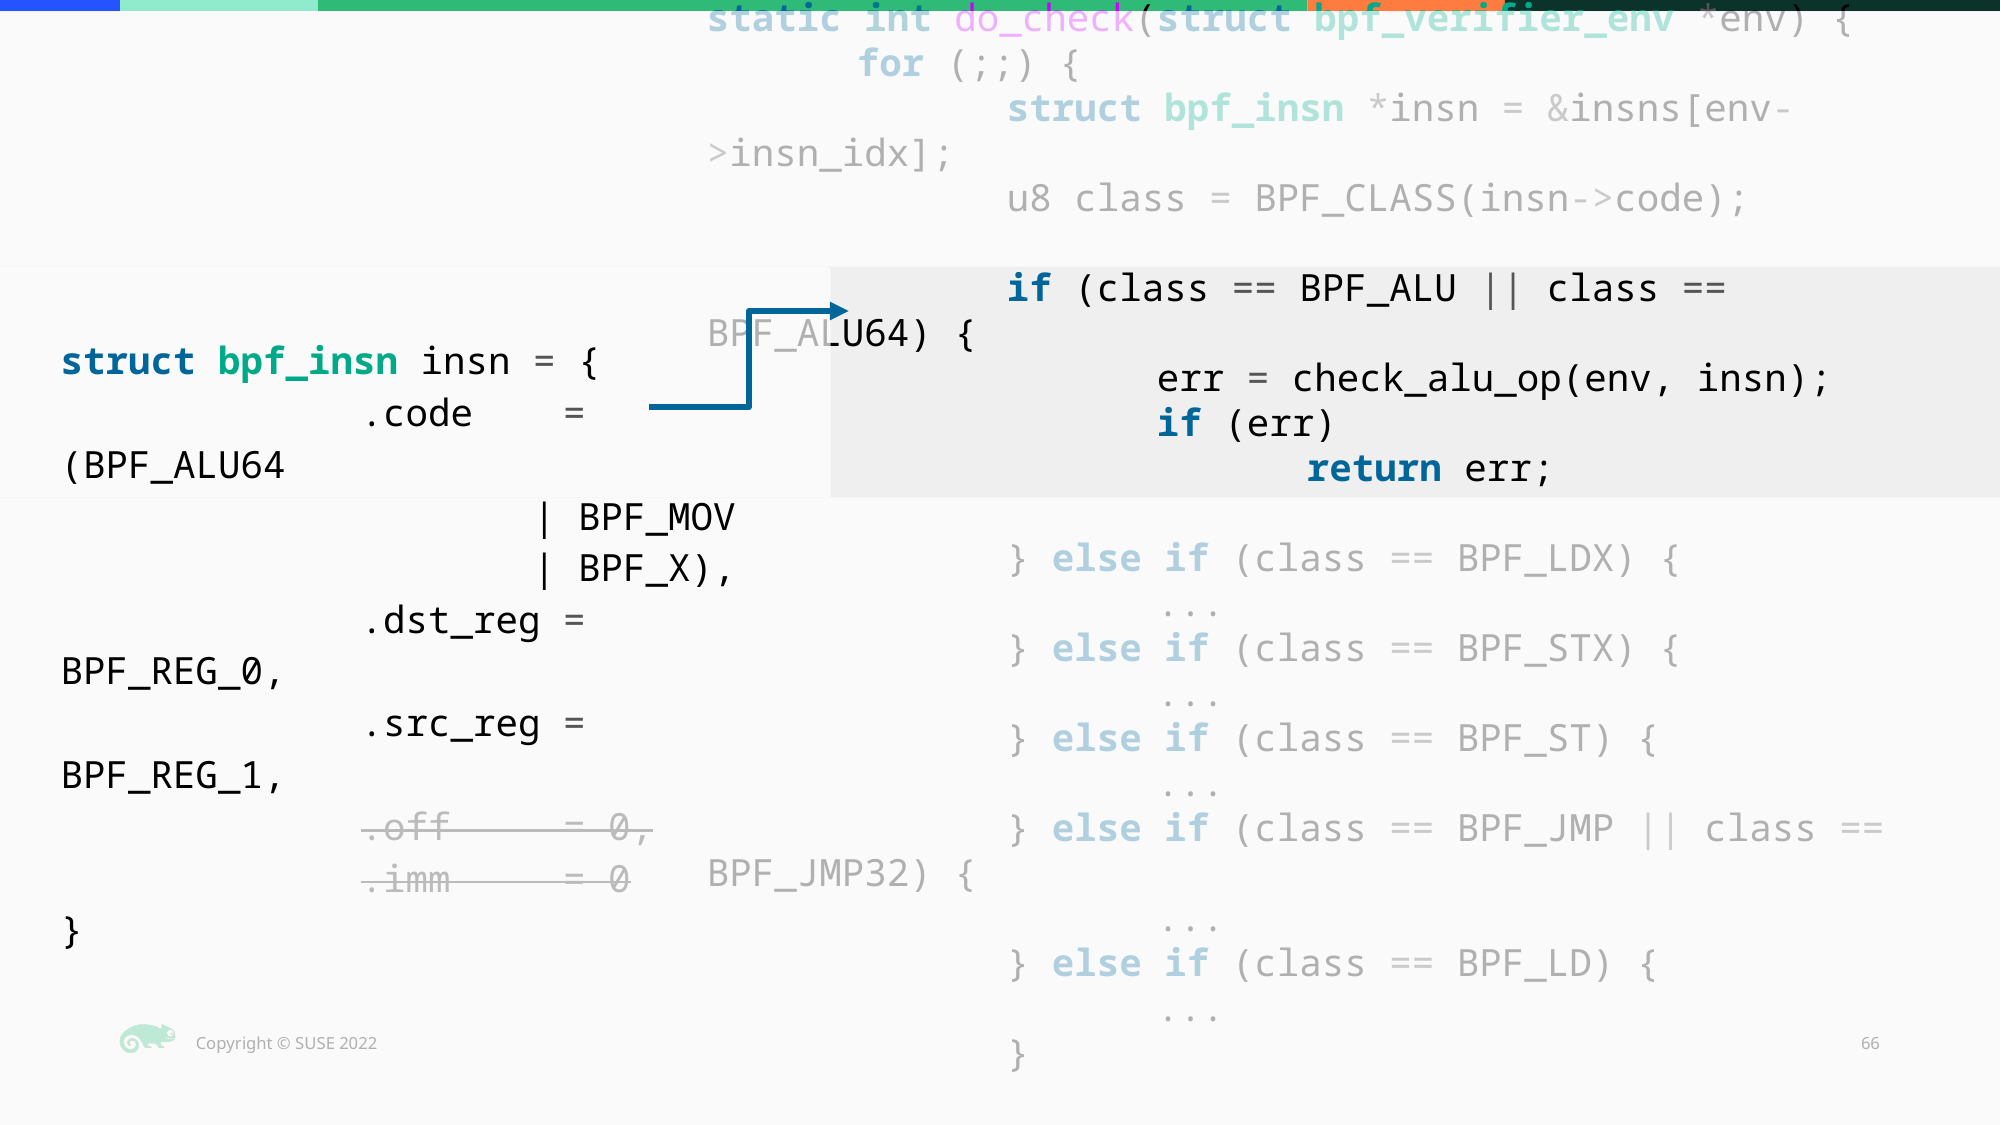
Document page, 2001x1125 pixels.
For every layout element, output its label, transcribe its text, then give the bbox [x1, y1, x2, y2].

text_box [648, 310, 849, 408]
text_box [0, 497, 2000, 1125]
text_box [0, 266, 831, 498]
text_box [0, 11, 2000, 267]
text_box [1368, 3, 1380, 11]
text_box struct bpf_insn insn = { .code = (BPF_ALU64 | BPF_MOV | BPF_X), .dst_reg = BPF_REG_0, .src_reg = BPF_REG_1, .off = 0, .imm = 0 } [45, 315, 830, 967]
text_box static int do_check(struct bpf_verifier_env *env) { for (;;) { struct bpf_insn *insn = &insns[env->insn_idx]; u8 class = BPF_CLASS(insn->code); if (class == BPF_ALU || class == BPF_ALU64) { err = check_alu_op(env, insn); if (err) return err; } else if (class == BPF_LDX) { ... } else if (class == BPF_STX) { ... } else if (class == BPF_ST) { ... } else if (class == BPF_JMP || class == BPF_JMP32) { ... } else if (class == BPF_LD) { ... } [831, 267, 2000, 497]
